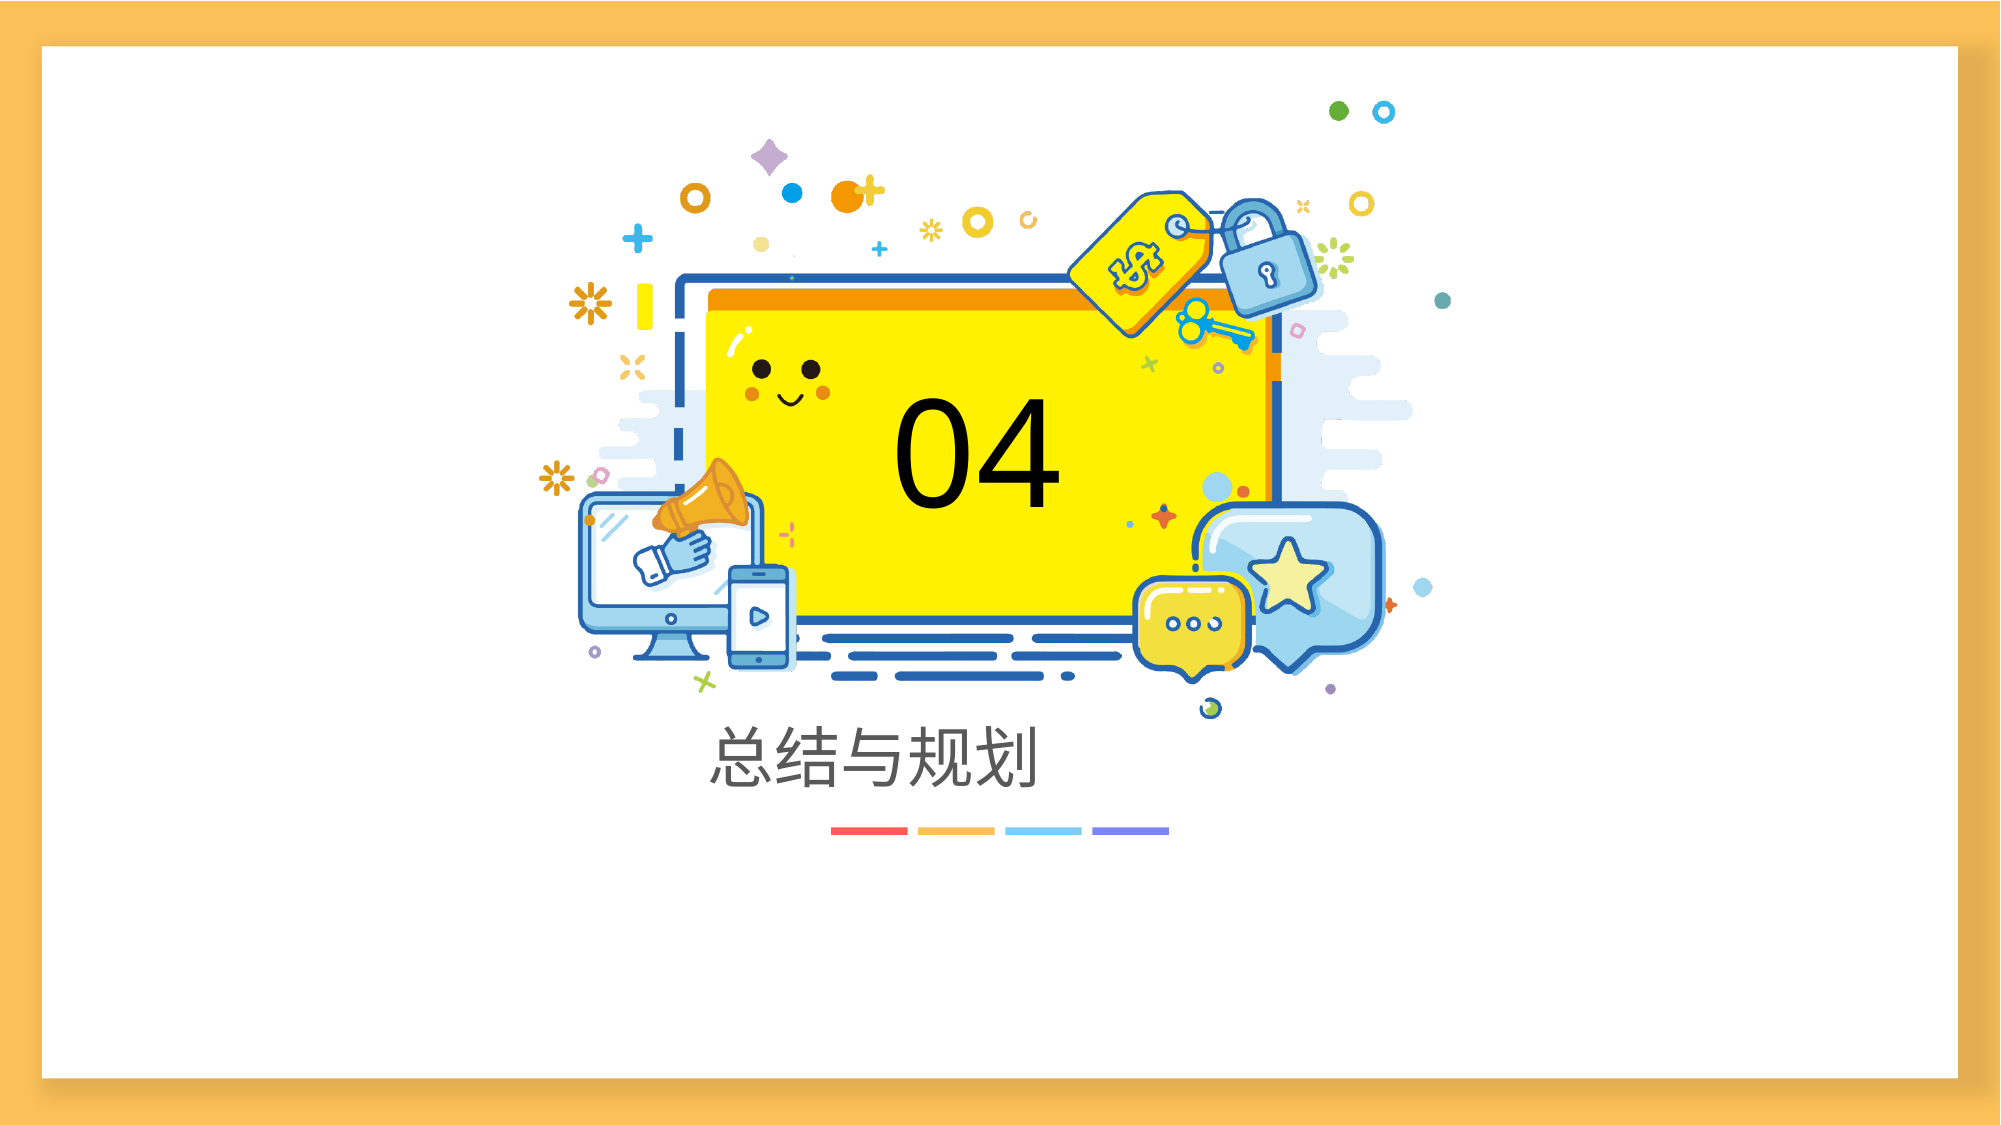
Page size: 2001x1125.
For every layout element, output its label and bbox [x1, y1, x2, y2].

picture [526, 0, 1463, 867]
text_box [830, 827, 1169, 835]
